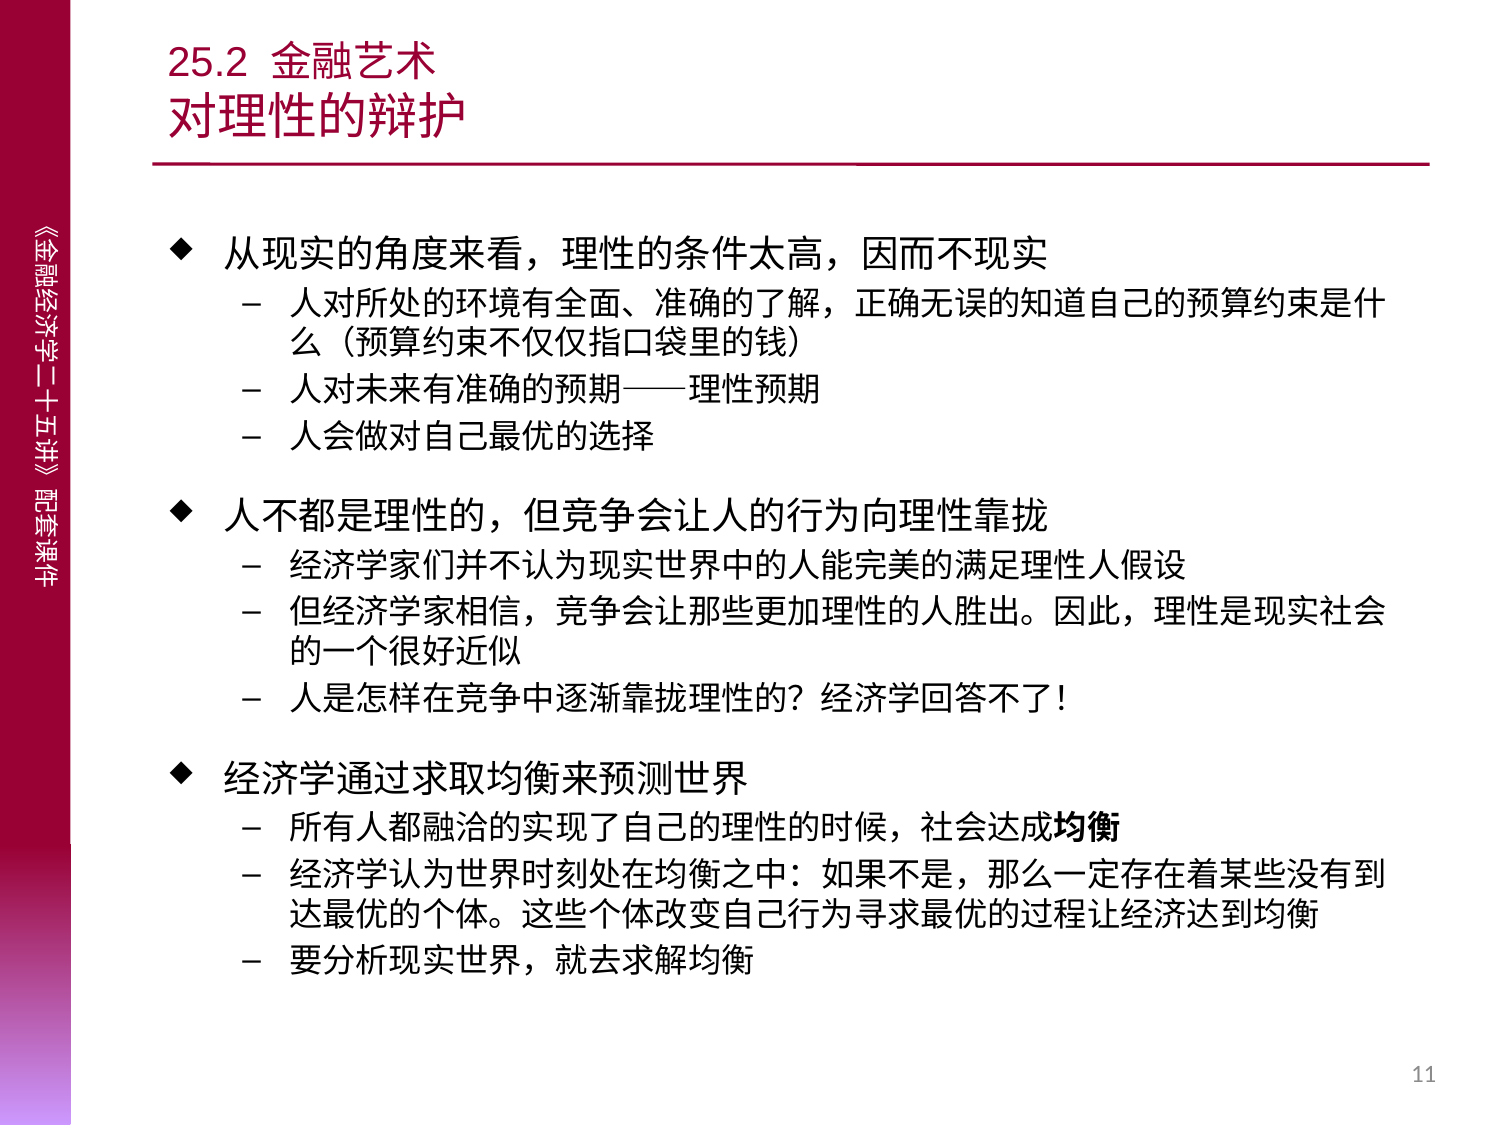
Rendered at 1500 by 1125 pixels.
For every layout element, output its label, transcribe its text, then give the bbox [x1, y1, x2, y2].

title 25.2 金融艺术 对理性的辩护 [152, 0, 1426, 153]
slide_number 11 [1101, 1042, 1452, 1103]
list 从现实的角度来看，理性的条件太高，因而不现实 人对所处的环境有全面、准确的了解，正确无误的知道自己的预算约束是什么（预算约束不仅仅指口袋里的钱） 人对未来有准确的预期——理性预期 人会做对自己最优的选择 人不都是理性的，但竞争会让人的行为向理性靠拢 经济学家们并不认为现实世界中的人能完美的满足理性人假设 但经济学家相信，竞争会让那些更加理性的人胜出。因此，理性是现实社会的一个很好近似 人是怎样在竞争中逐渐靠拢理性的？经济学回答不了！ 经济学通过求取均衡来预测世界 所有人都融洽的实现了自己的理性的时候，社会达成均衡 经济学认为世界时刻处在均衡之中：如果不是，那么一定存在着某些没有到达最优的个体。这些个体改变自己行为寻求最优的过程让经济达到均衡 要分析现实世界，就去求解均衡 [152, 222, 1430, 997]
